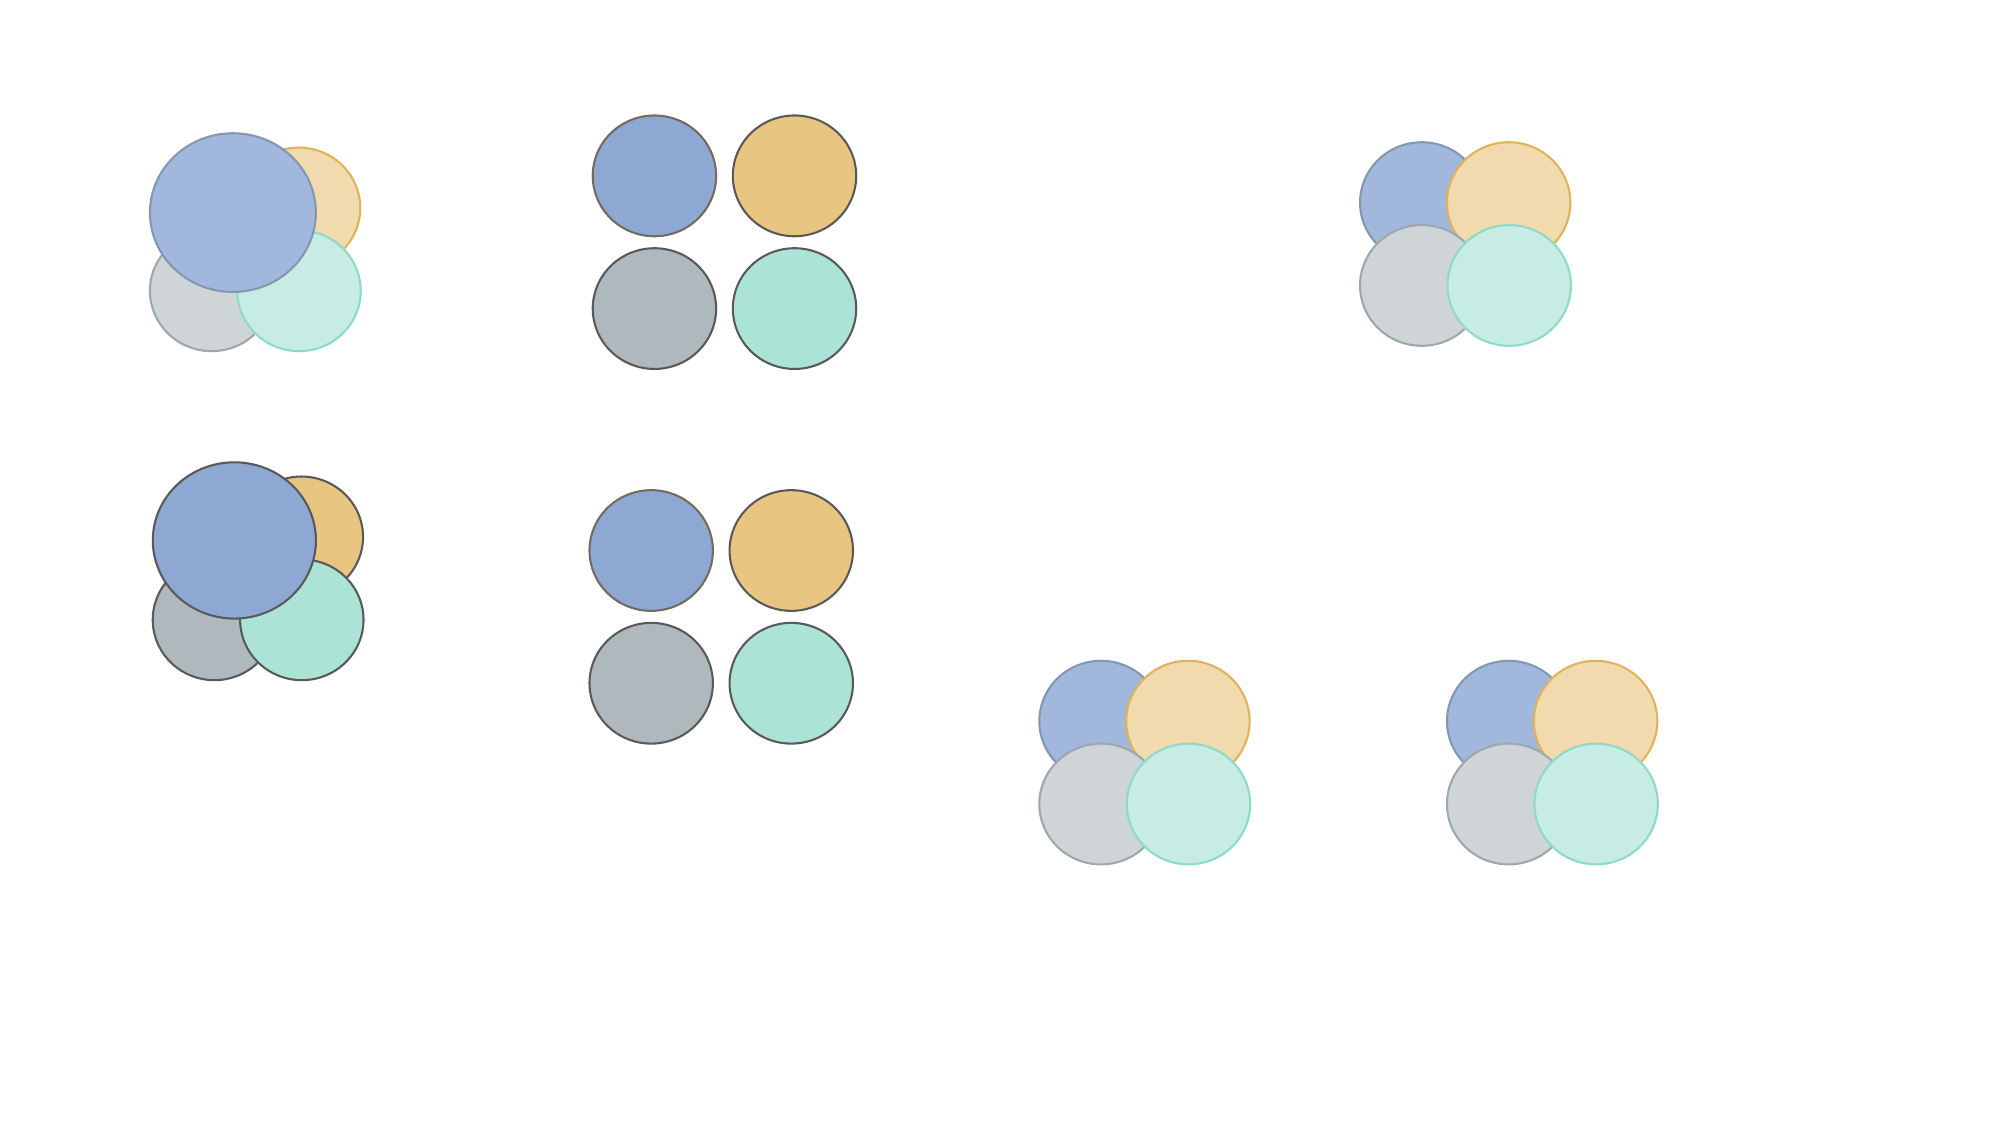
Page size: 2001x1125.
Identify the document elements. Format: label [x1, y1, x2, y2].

text_box [591, 247, 718, 371]
text_box [1533, 742, 1659, 866]
text_box [728, 621, 855, 745]
text_box [731, 114, 858, 238]
text_box [148, 132, 317, 294]
text_box [1359, 224, 1465, 347]
text_box [588, 621, 714, 745]
text_box [286, 475, 365, 578]
text_box [1445, 659, 1552, 763]
text_box [151, 461, 317, 620]
text_box [285, 146, 362, 249]
text_box [728, 489, 855, 612]
text_box [731, 247, 858, 371]
text_box [1038, 659, 1144, 762]
text_box [1446, 224, 1572, 347]
text_box [239, 559, 365, 682]
text_box [151, 583, 258, 682]
text_box [588, 489, 714, 612]
text_box [1359, 141, 1465, 244]
text_box [591, 114, 718, 238]
text_box [148, 255, 255, 353]
text_box [1445, 141, 1572, 243]
text_box [1125, 659, 1251, 762]
text_box [1445, 742, 1552, 866]
text_box [1532, 659, 1659, 762]
text_box [1038, 742, 1144, 866]
text_box [1125, 742, 1252, 866]
text_box [236, 231, 362, 353]
